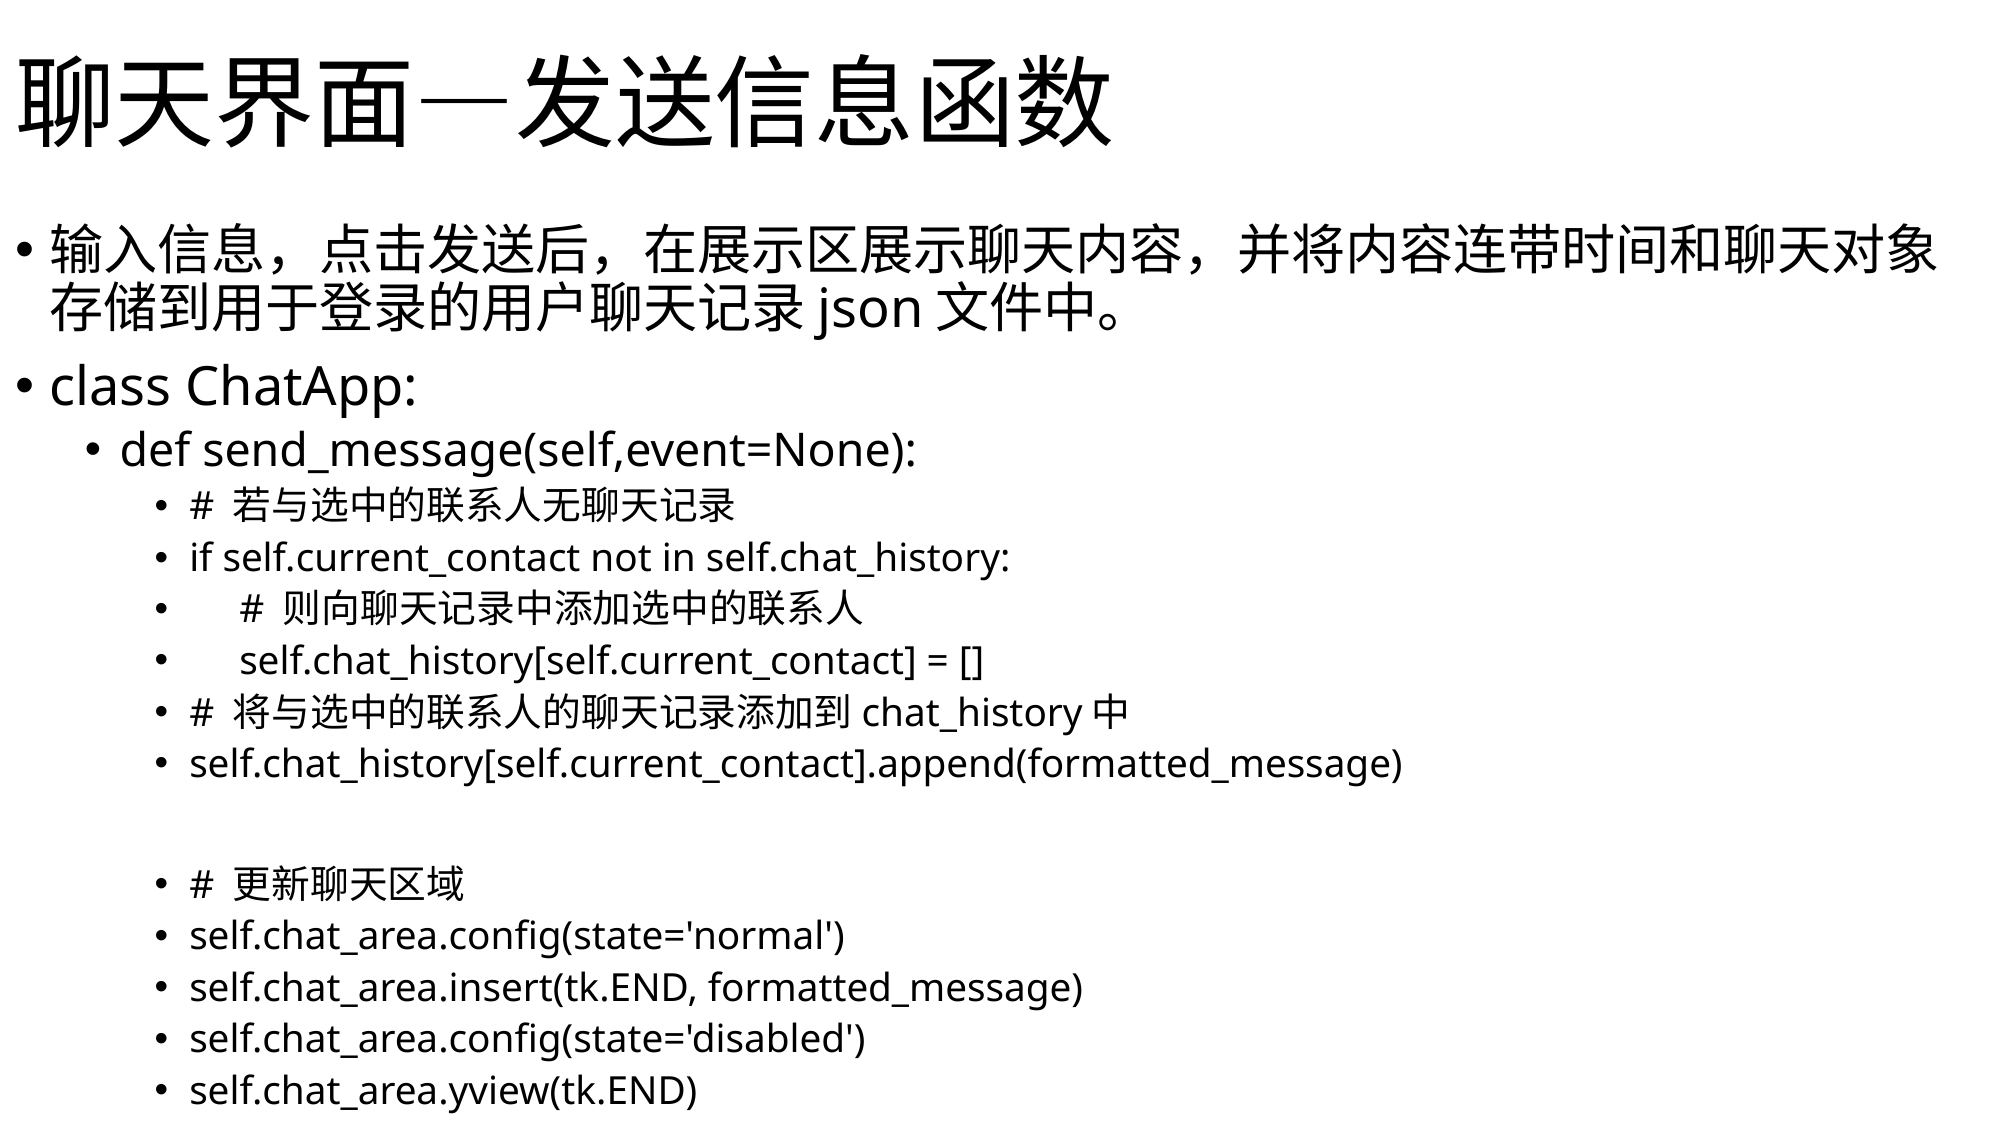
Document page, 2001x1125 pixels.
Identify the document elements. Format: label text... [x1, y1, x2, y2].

title 聊天界面—发送信息函数 [0, 0, 2000, 215]
list 输入信息，点击发送后，在展示区展示聊天内容，并将内容连带时间和聊天对象存储到用于登录的用户聊天记录json文件中。 class ChatApp: def send_message(self,event=None): # 若与选中的联系人无聊天记录 if self.current_contact not in self.chat_history: # 则向聊天记录中添加选中的联系人 self.chat_history[self.current_contact] = [] # 将与选中的联系人的聊天记录添加到chat_history中 self.chat_history[self.current_contact].append(formatted_message) # 更新聊天区域 self.chat_area.config(state='normal') self.chat_area.insert(tk.END, formatted_message) self.chat_area.config(state='disabled') self.chat_area.yview(tk.END) [0, 215, 2000, 1125]
